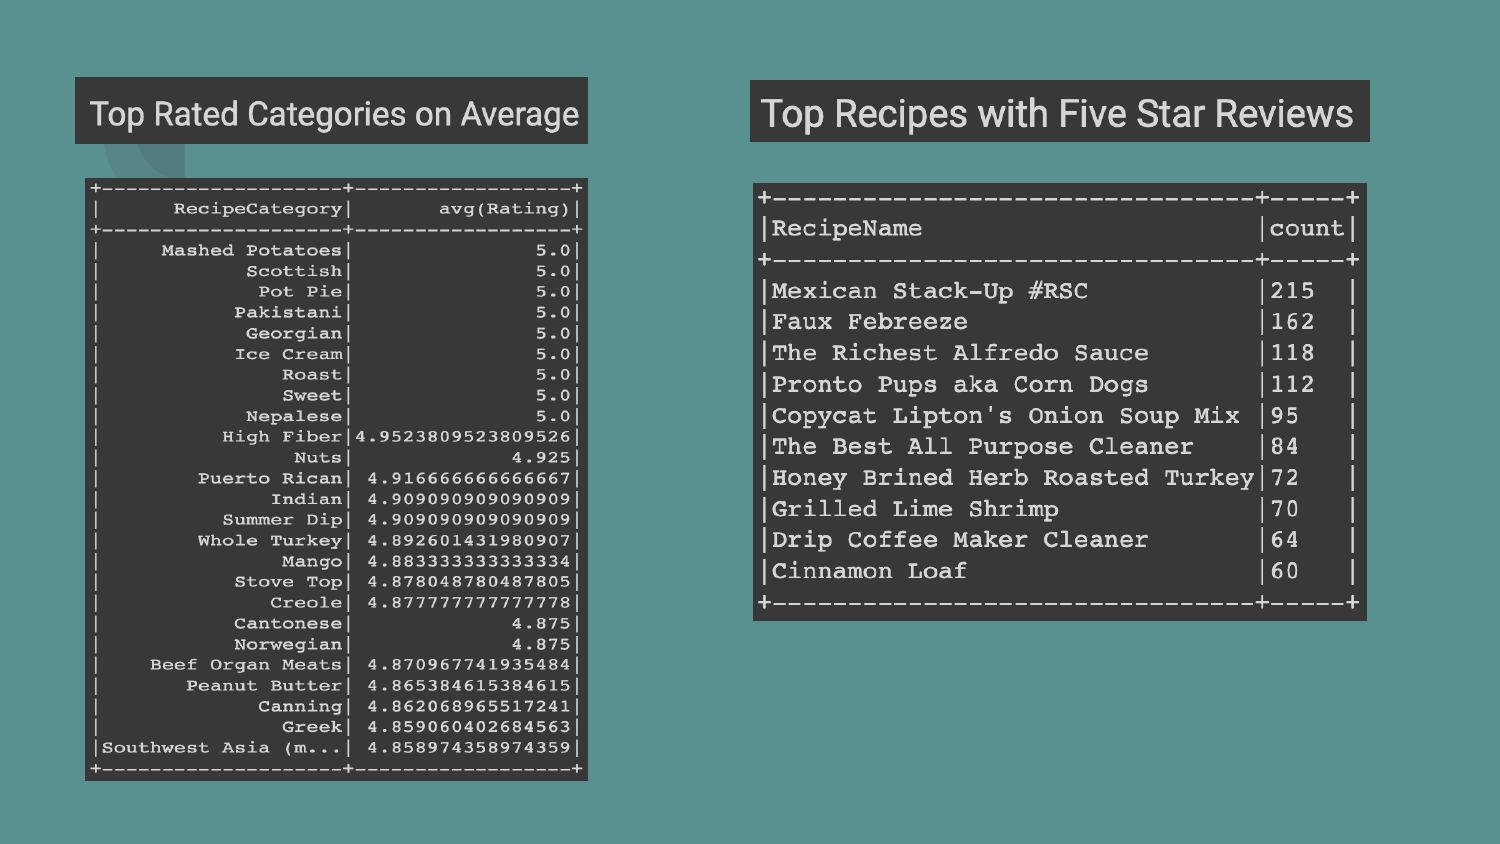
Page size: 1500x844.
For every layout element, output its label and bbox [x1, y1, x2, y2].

picture [85, 178, 588, 781]
picture [753, 183, 1367, 621]
picture [75, 77, 588, 145]
picture [749, 79, 1370, 142]
